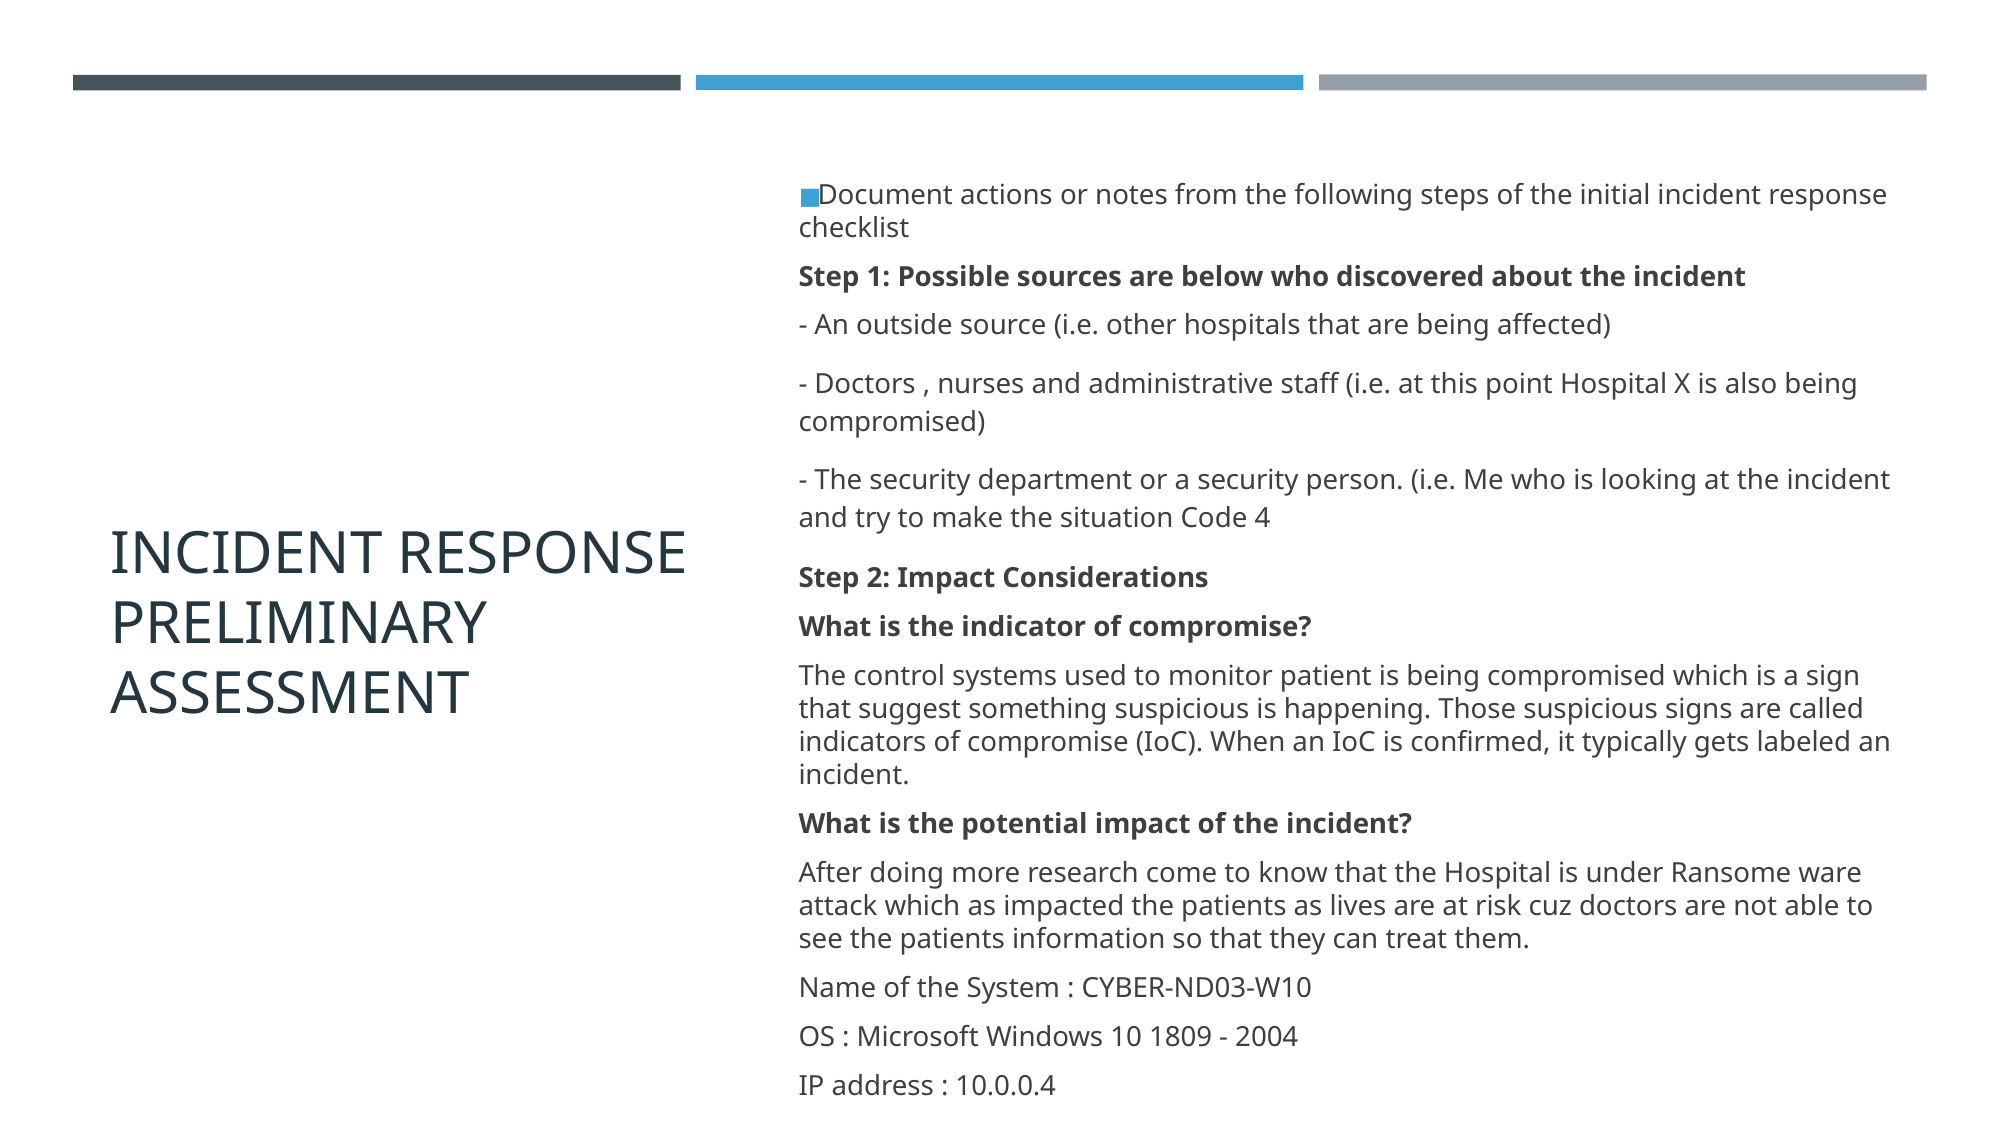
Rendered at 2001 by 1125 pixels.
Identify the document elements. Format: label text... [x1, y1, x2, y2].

list Document actions or notes from the following steps of the initial incident response checklist Step 1: Possible sources are below who discovered about the incident - An outside source (i.e. other hospitals that are being affected) - Doctors , nurses and administrative staff (i.e. at this point Hospital X is also being compromised) - The security department or a security person. (i.e. Me who is looking at the incident and try to make the situation Code 4 Step 2: Impact Considerations What is the indicator of compromise? The control systems used to monitor patient is being compromised which is a sign that suggest something suspicious is happening. Those suspicious signs are called indicators of compromise (IoC). When an IoC is confirmed, it typically gets labeled an incident. What is the potential impact of the incident? After doing more research come to know that the Hospital is under Ransome ware attack which as impacted the patients as lives are at risk cuz doctors are not able to see the patients information so that they can treat them. Name of the System : CYBER-ND03-W10 OS : Microsoft Windows 10 1809 - 2004 IP address : 10.0.0.4 [783, 115, 1930, 1114]
title INCIDENT RESPONSE PRELIMINARY ASSESSMENT [95, 115, 764, 1125]
